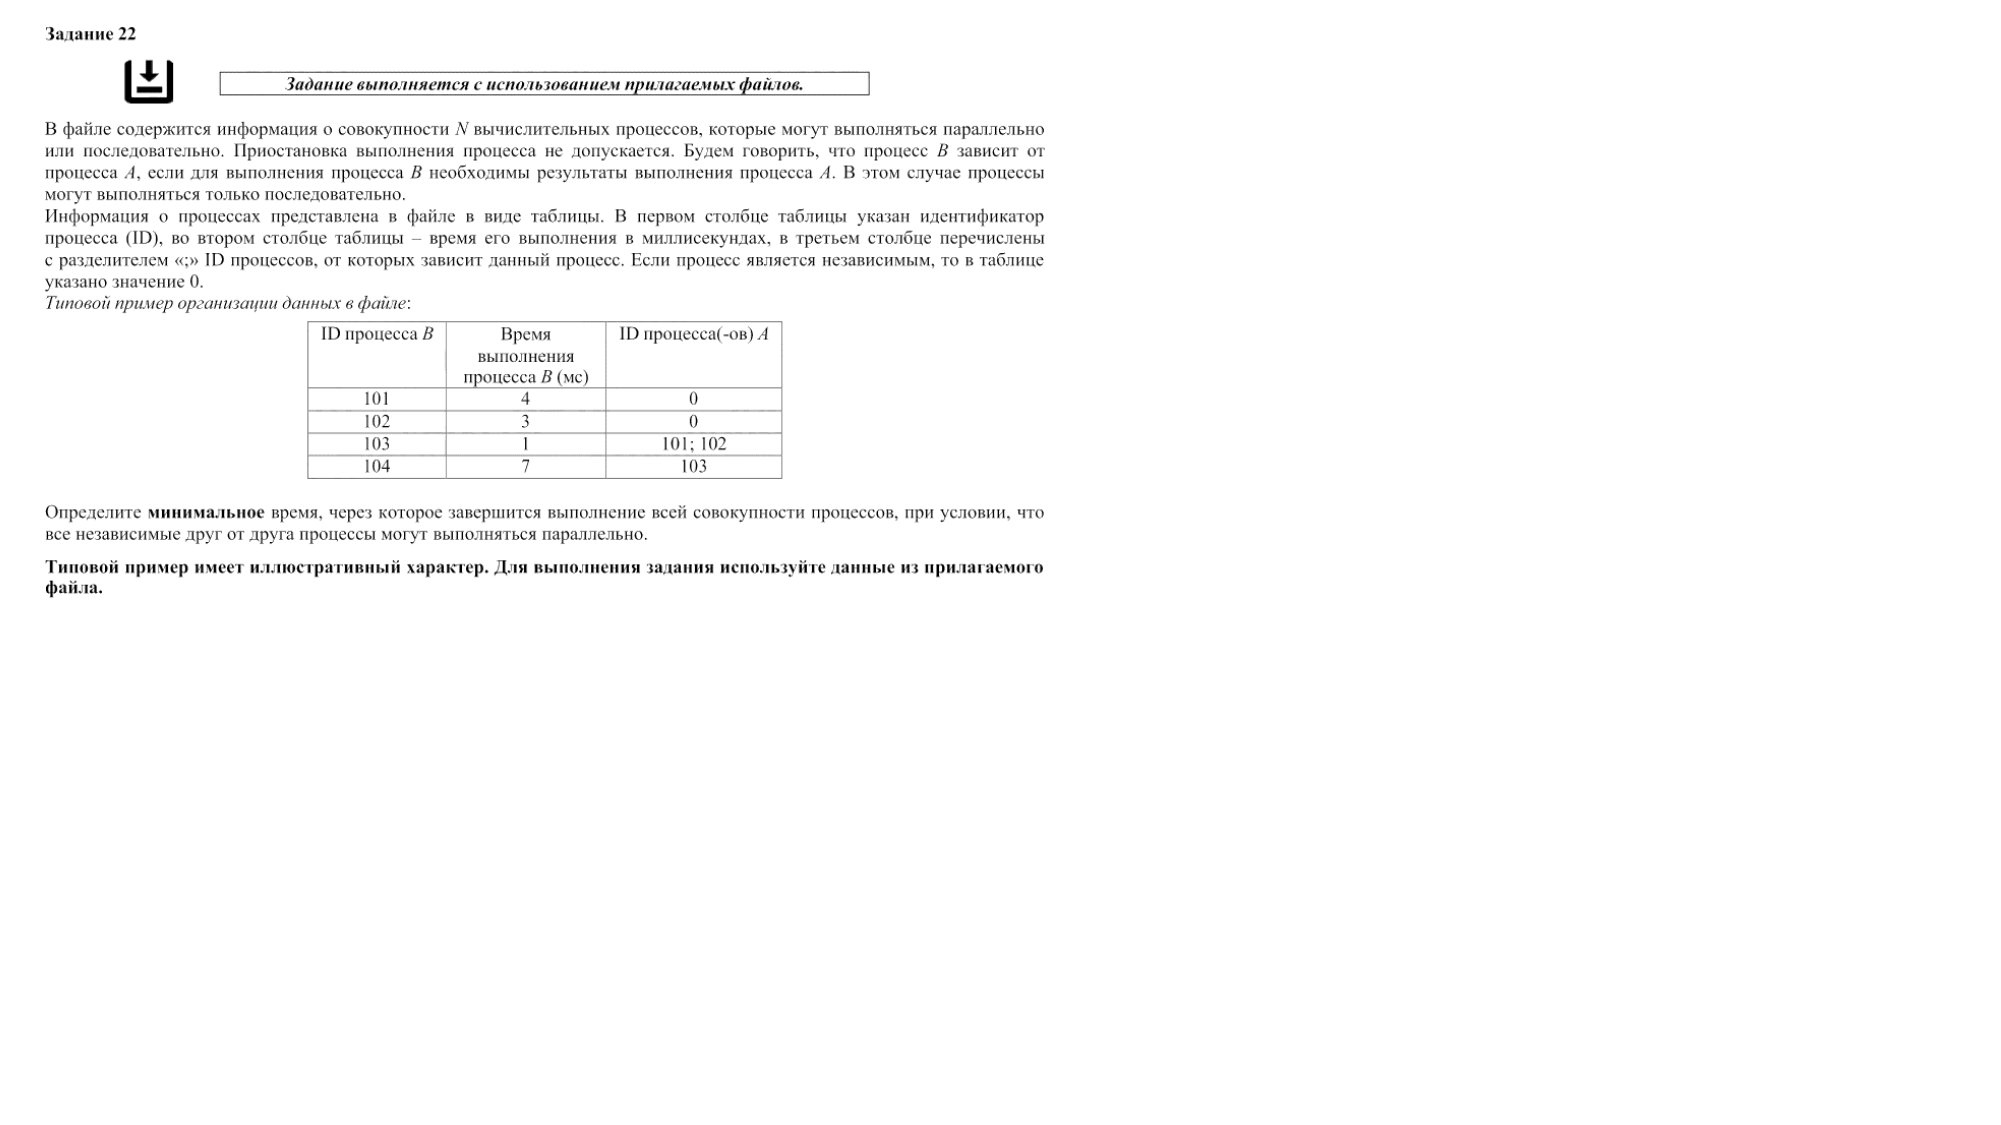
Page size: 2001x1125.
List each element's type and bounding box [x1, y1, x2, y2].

picture [45, 14, 1055, 600]
